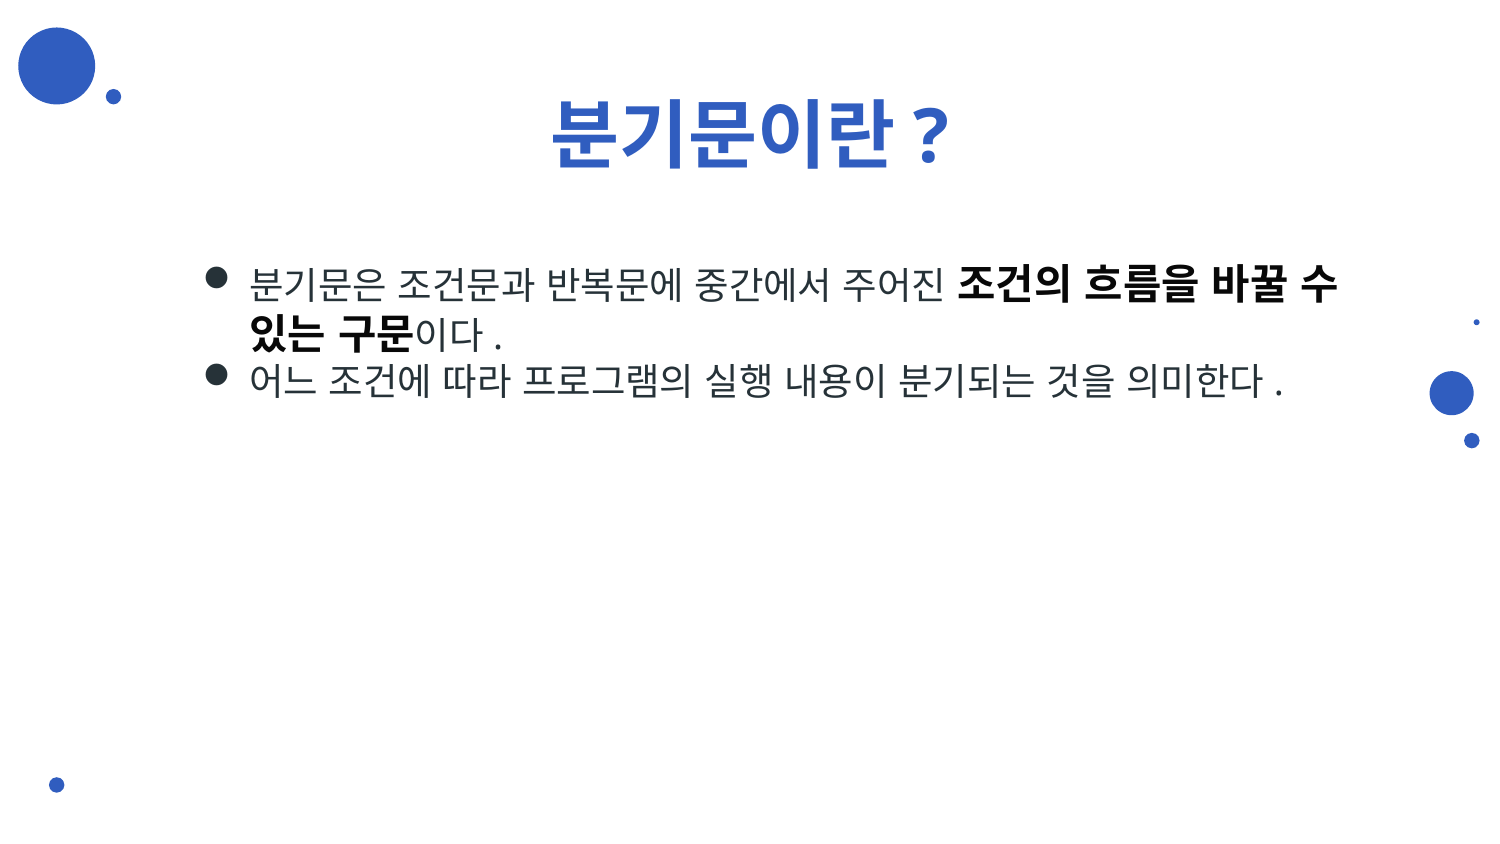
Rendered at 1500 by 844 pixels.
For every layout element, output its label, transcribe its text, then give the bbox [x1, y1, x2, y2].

text_box 분기문은 조건문과 반복문에 중간에서 주어진 조건의 흐름을 바꿀 수 있는 구문이다. 어느 조건에 따라 프로그램의 실행 내용이 분기되는 것을 의미한다. [112, 242, 1388, 771]
title 분기문이란? [112, 72, 1388, 167]
